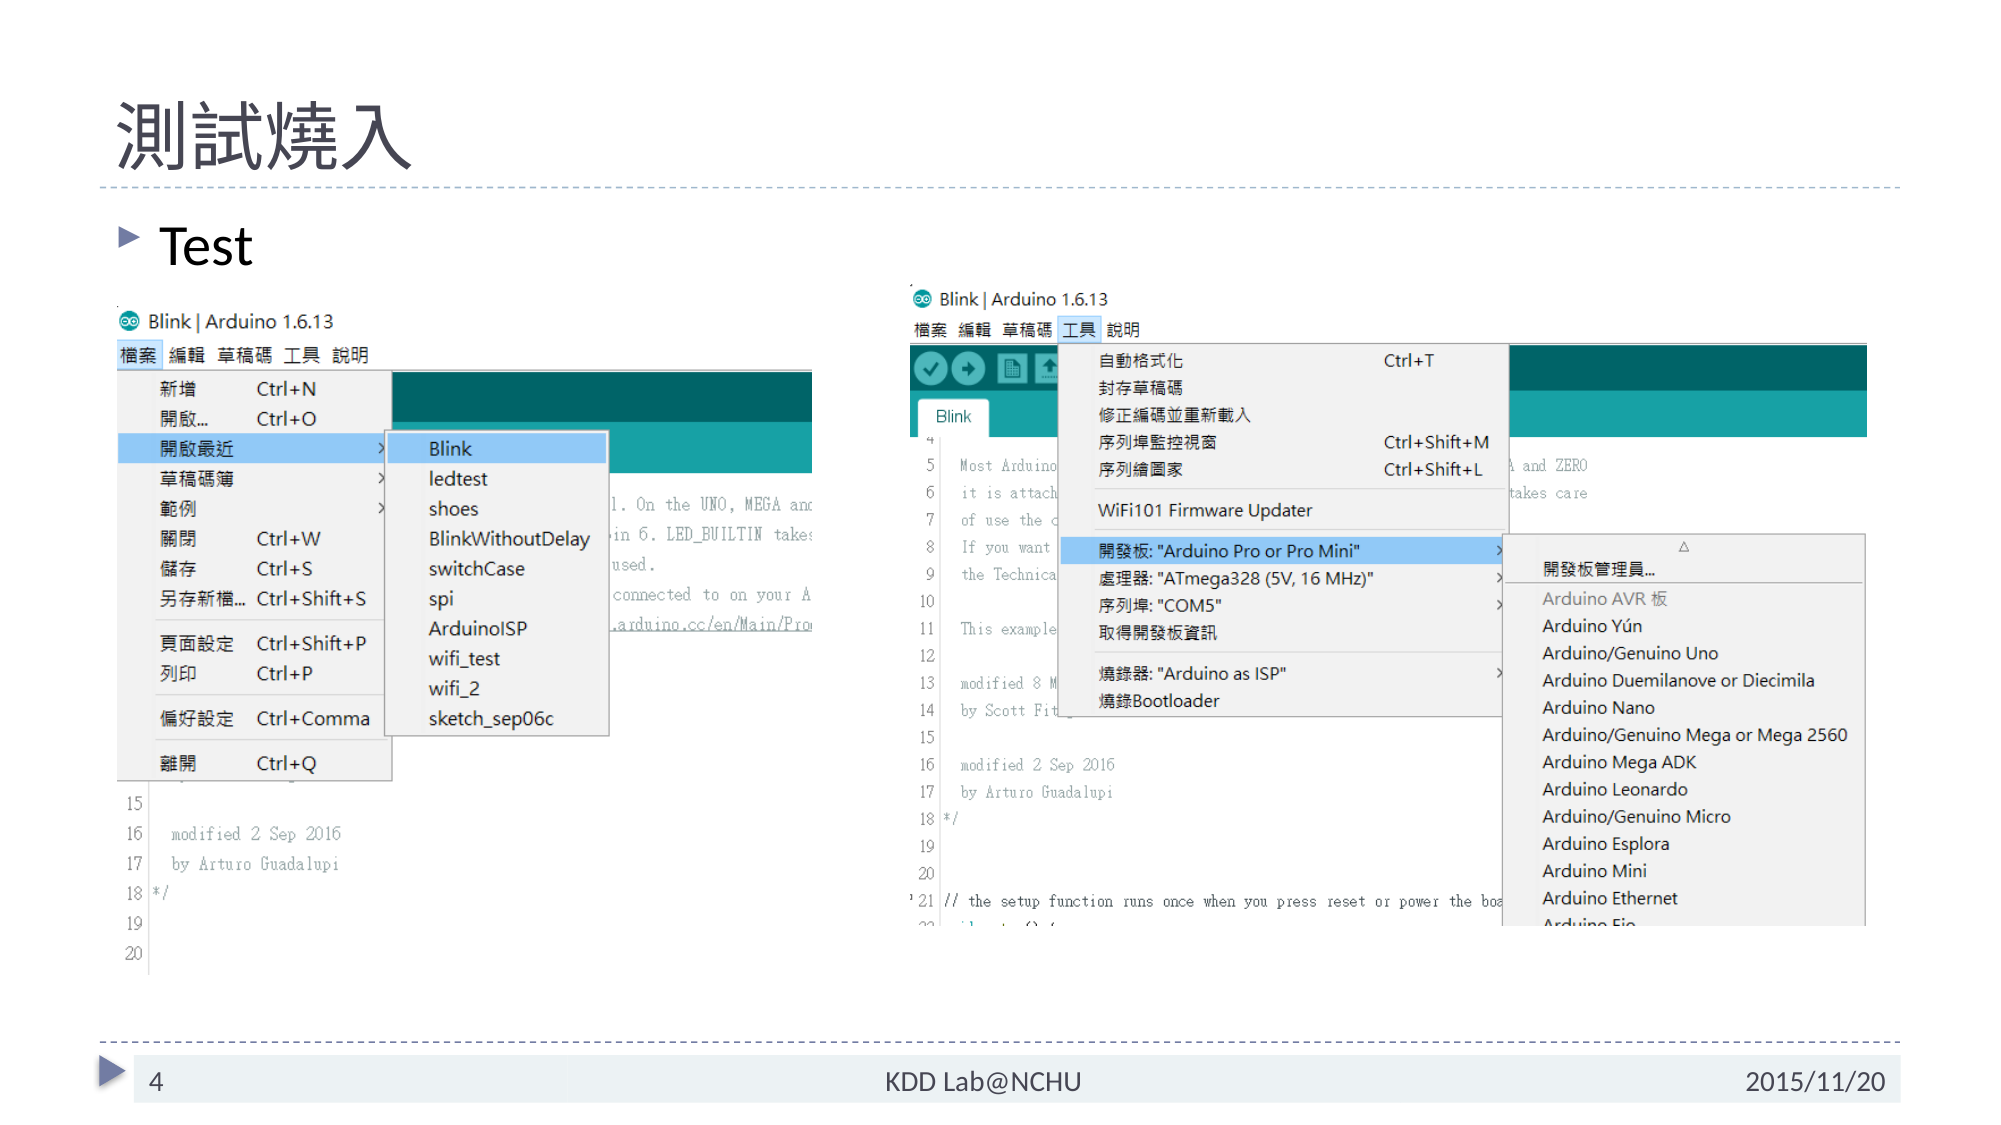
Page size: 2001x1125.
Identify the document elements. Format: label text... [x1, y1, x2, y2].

picture [910, 284, 1867, 926]
picture [116, 305, 812, 975]
slide_number 4 [133, 1055, 568, 1103]
list Test [99, 200, 1900, 1010]
footer KDD Lab@NCHU [568, 1055, 1401, 1103]
title 測試燒入 [99, 24, 1900, 188]
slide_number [1401, 1055, 1901, 1103]
